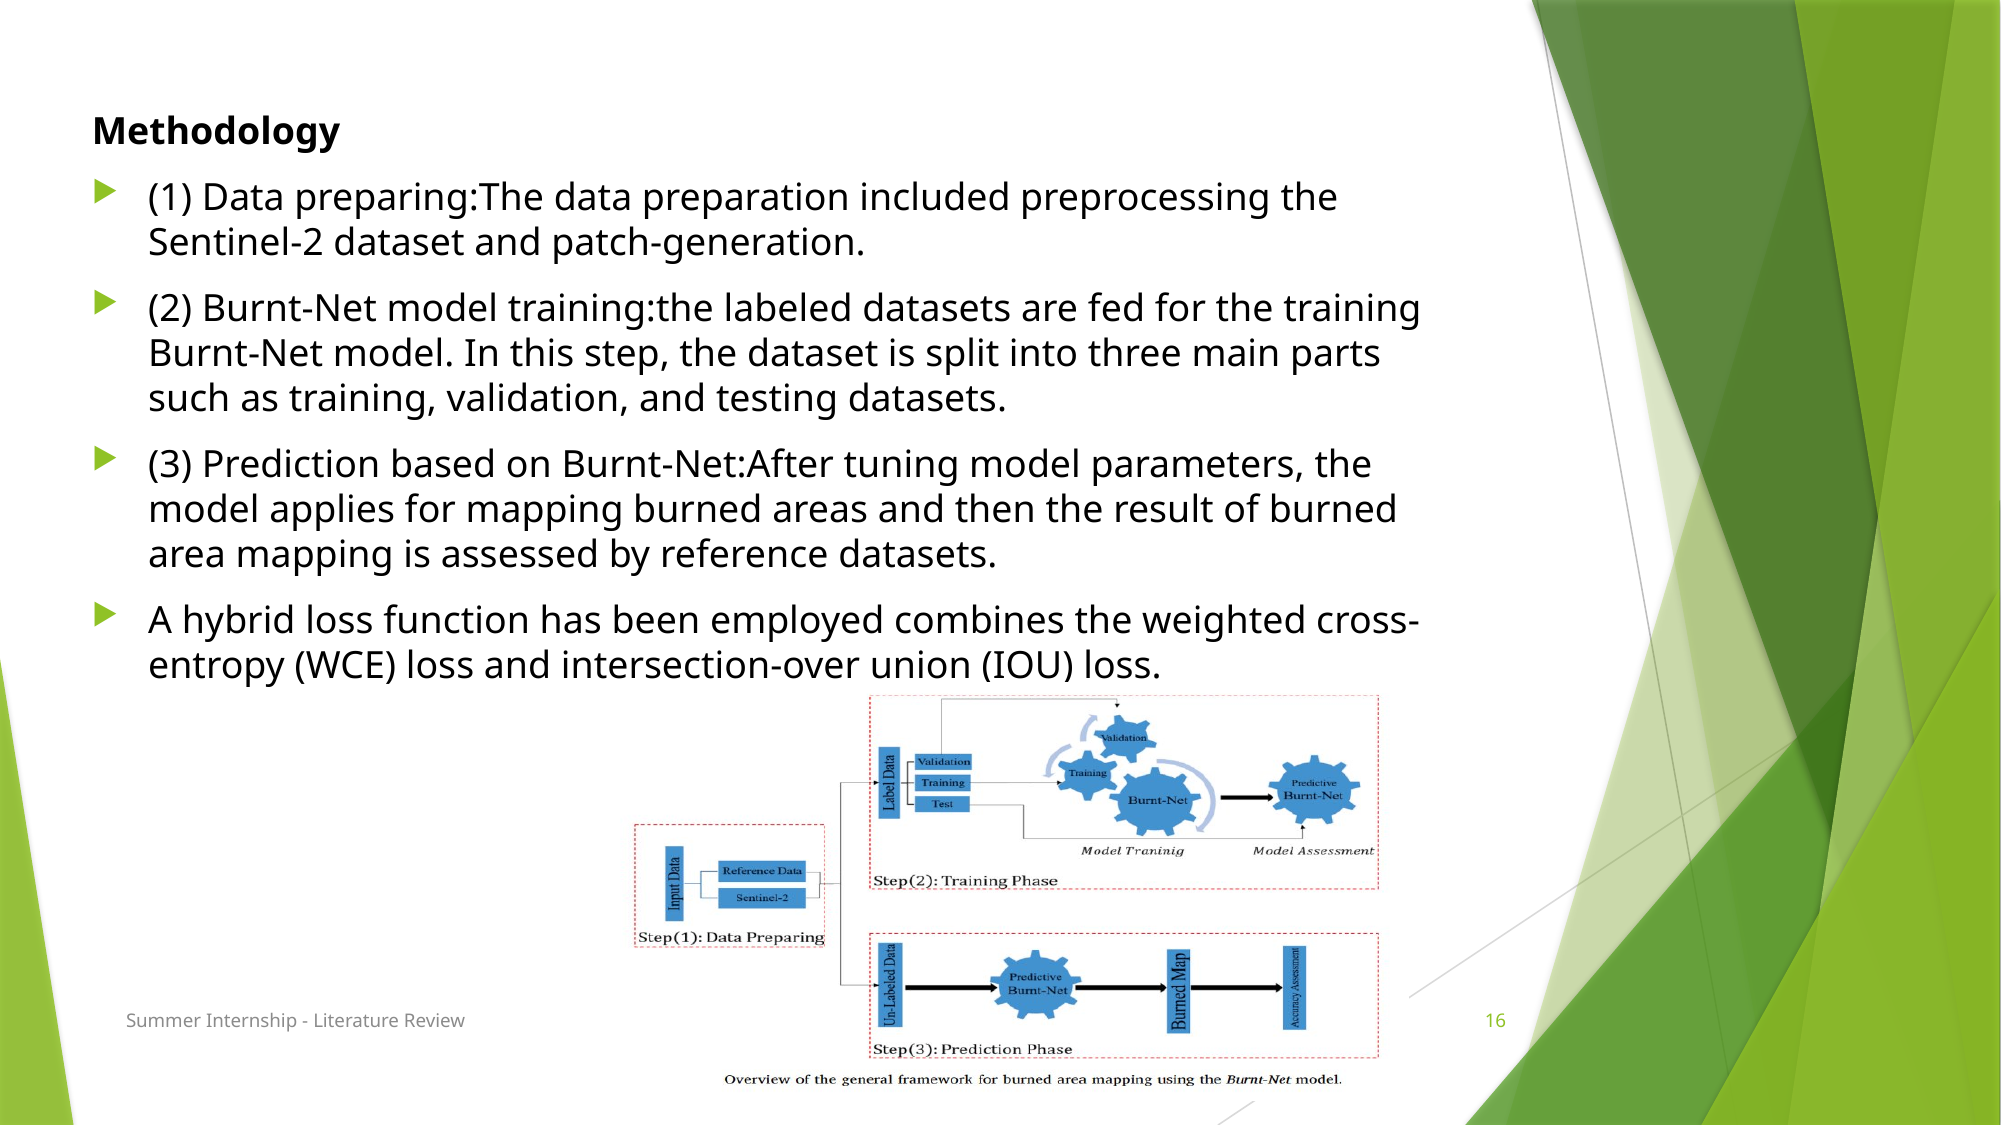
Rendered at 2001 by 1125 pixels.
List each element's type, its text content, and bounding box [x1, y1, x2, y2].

list Methodology (1) Data preparing:The data preparation included preprocessing the Sentinel-2 dataset and patch-generation. (2) Burnt-Net model training:the labeled datasets are fed for the training Burnt-Net model. In this step, the dataset is split into three main parts such as training, validation, and testing datasets. (3) Prediction based on Burnt-Net:After tuning model parameters, the model applies for mapping burned areas and then the result of burned area mapping is assessed by reference datasets. A hybrid loss function has been employed combines the weighted cross-entropy (WCE) loss and intersection-over union (IOU) loss. [76, 99, 1488, 737]
footer Summer Internship - Literature Review [111, 991, 586, 1051]
picture [591, 681, 1409, 1102]
slide_number 16 [1414, 991, 1522, 1051]
